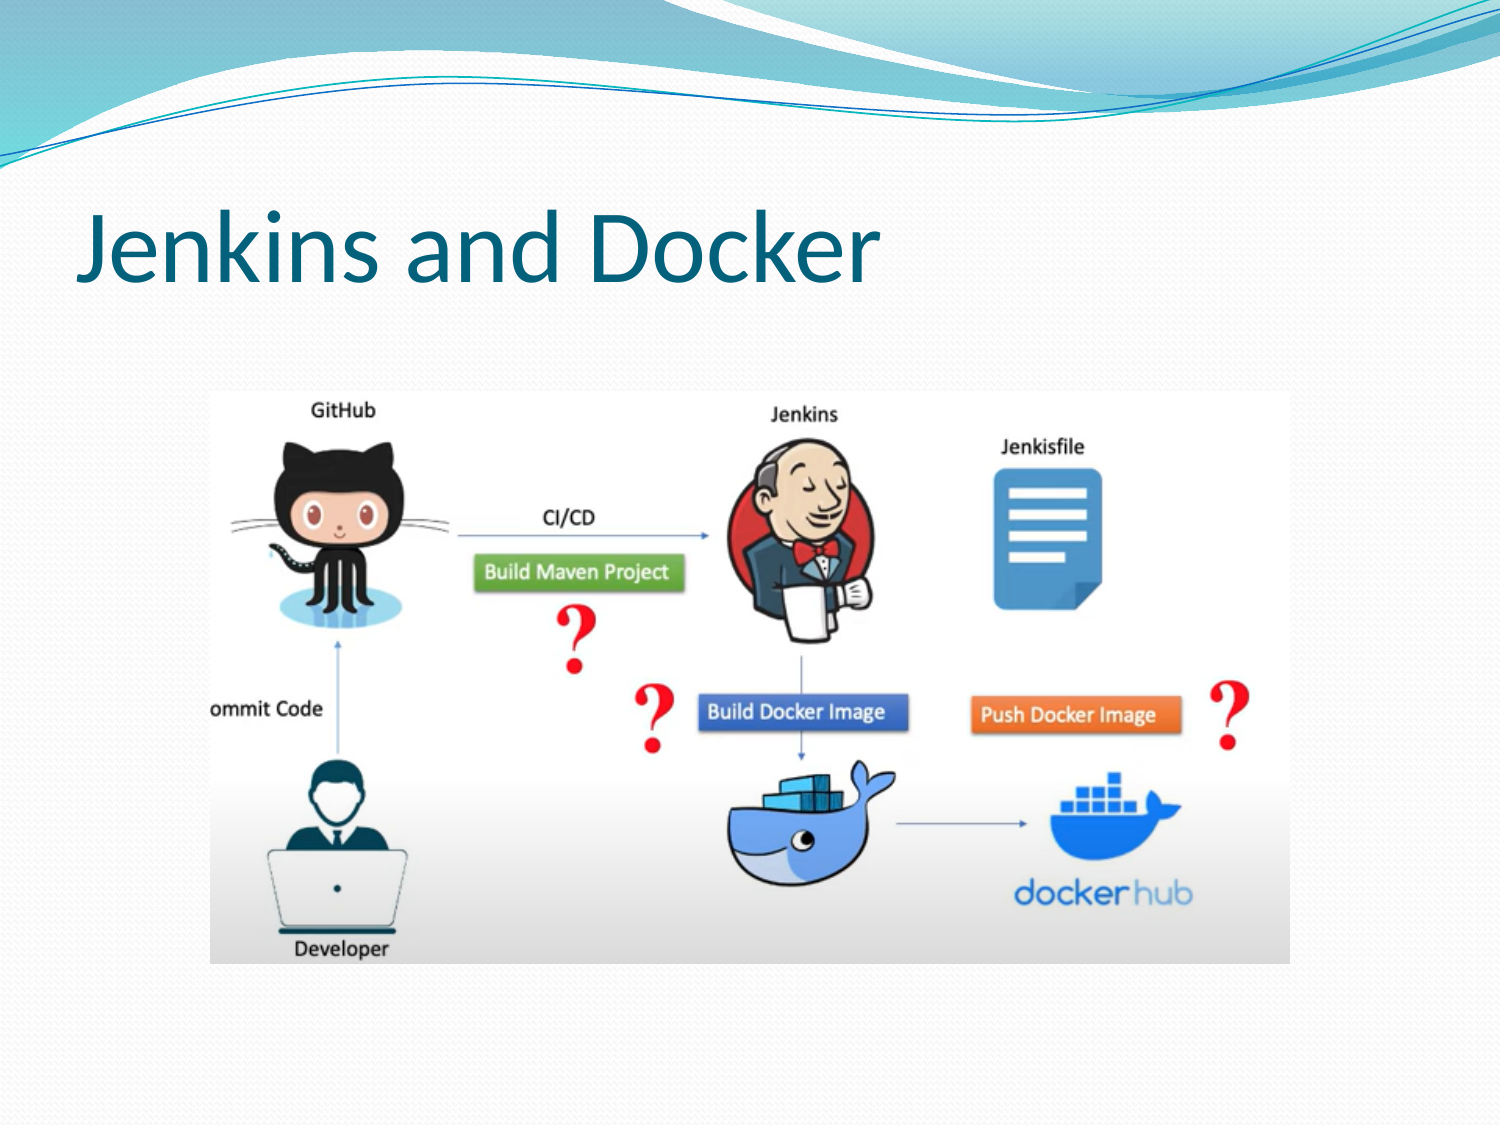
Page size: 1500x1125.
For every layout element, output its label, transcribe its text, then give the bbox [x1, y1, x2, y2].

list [209, 391, 1291, 964]
title Jenkins and Docker [75, 115, 1425, 303]
